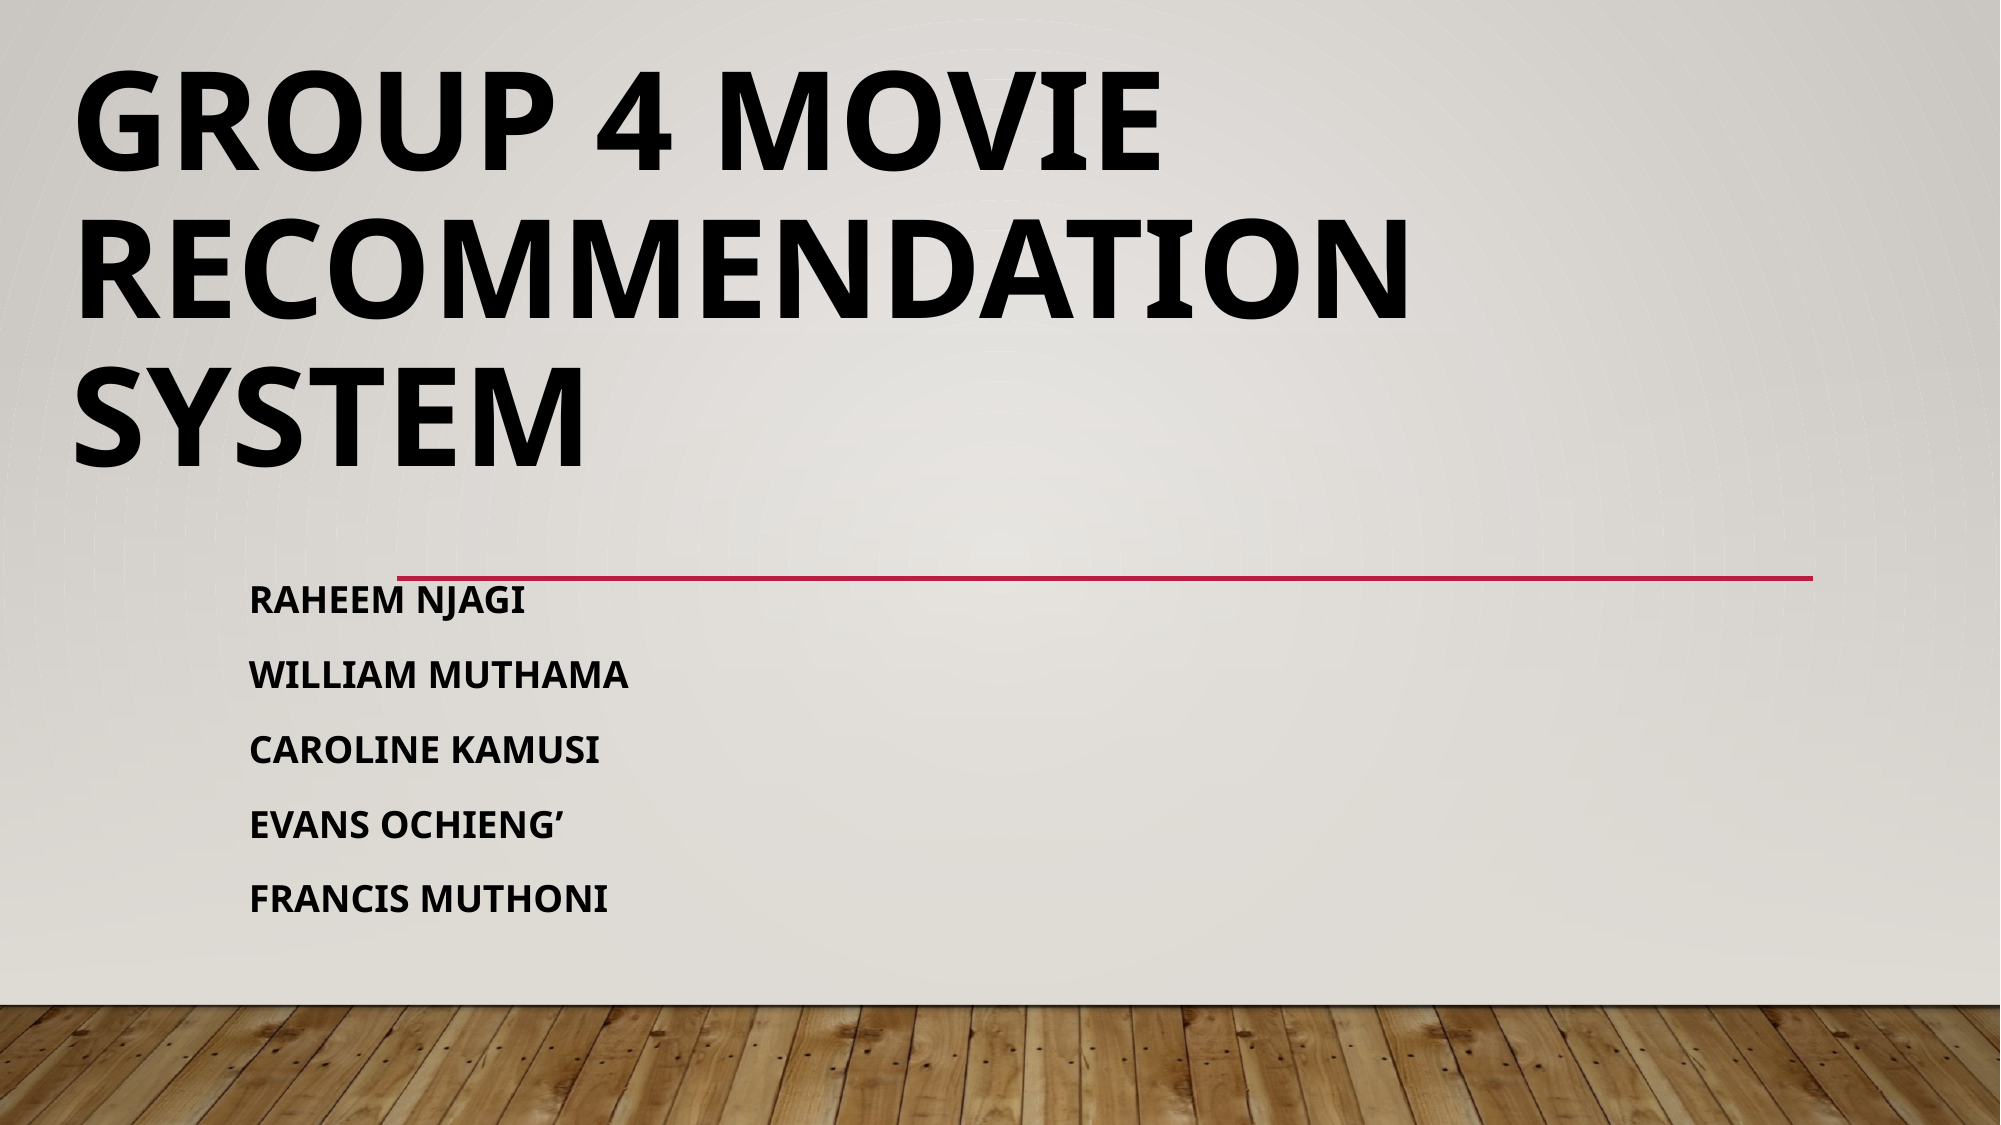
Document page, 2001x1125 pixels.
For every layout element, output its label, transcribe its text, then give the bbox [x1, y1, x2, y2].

title GROUP 4 MOVIE recommendation SYSTEM [55, 0, 1750, 497]
subtitle RAHEEM NJAGI WILLIAM MUTHAMA CAROLINE KAMUSI EVANS OCHIENG’ FRANCIS MUTHONI [233, 552, 1734, 1094]
picture [0, 1005, 2000, 1125]
